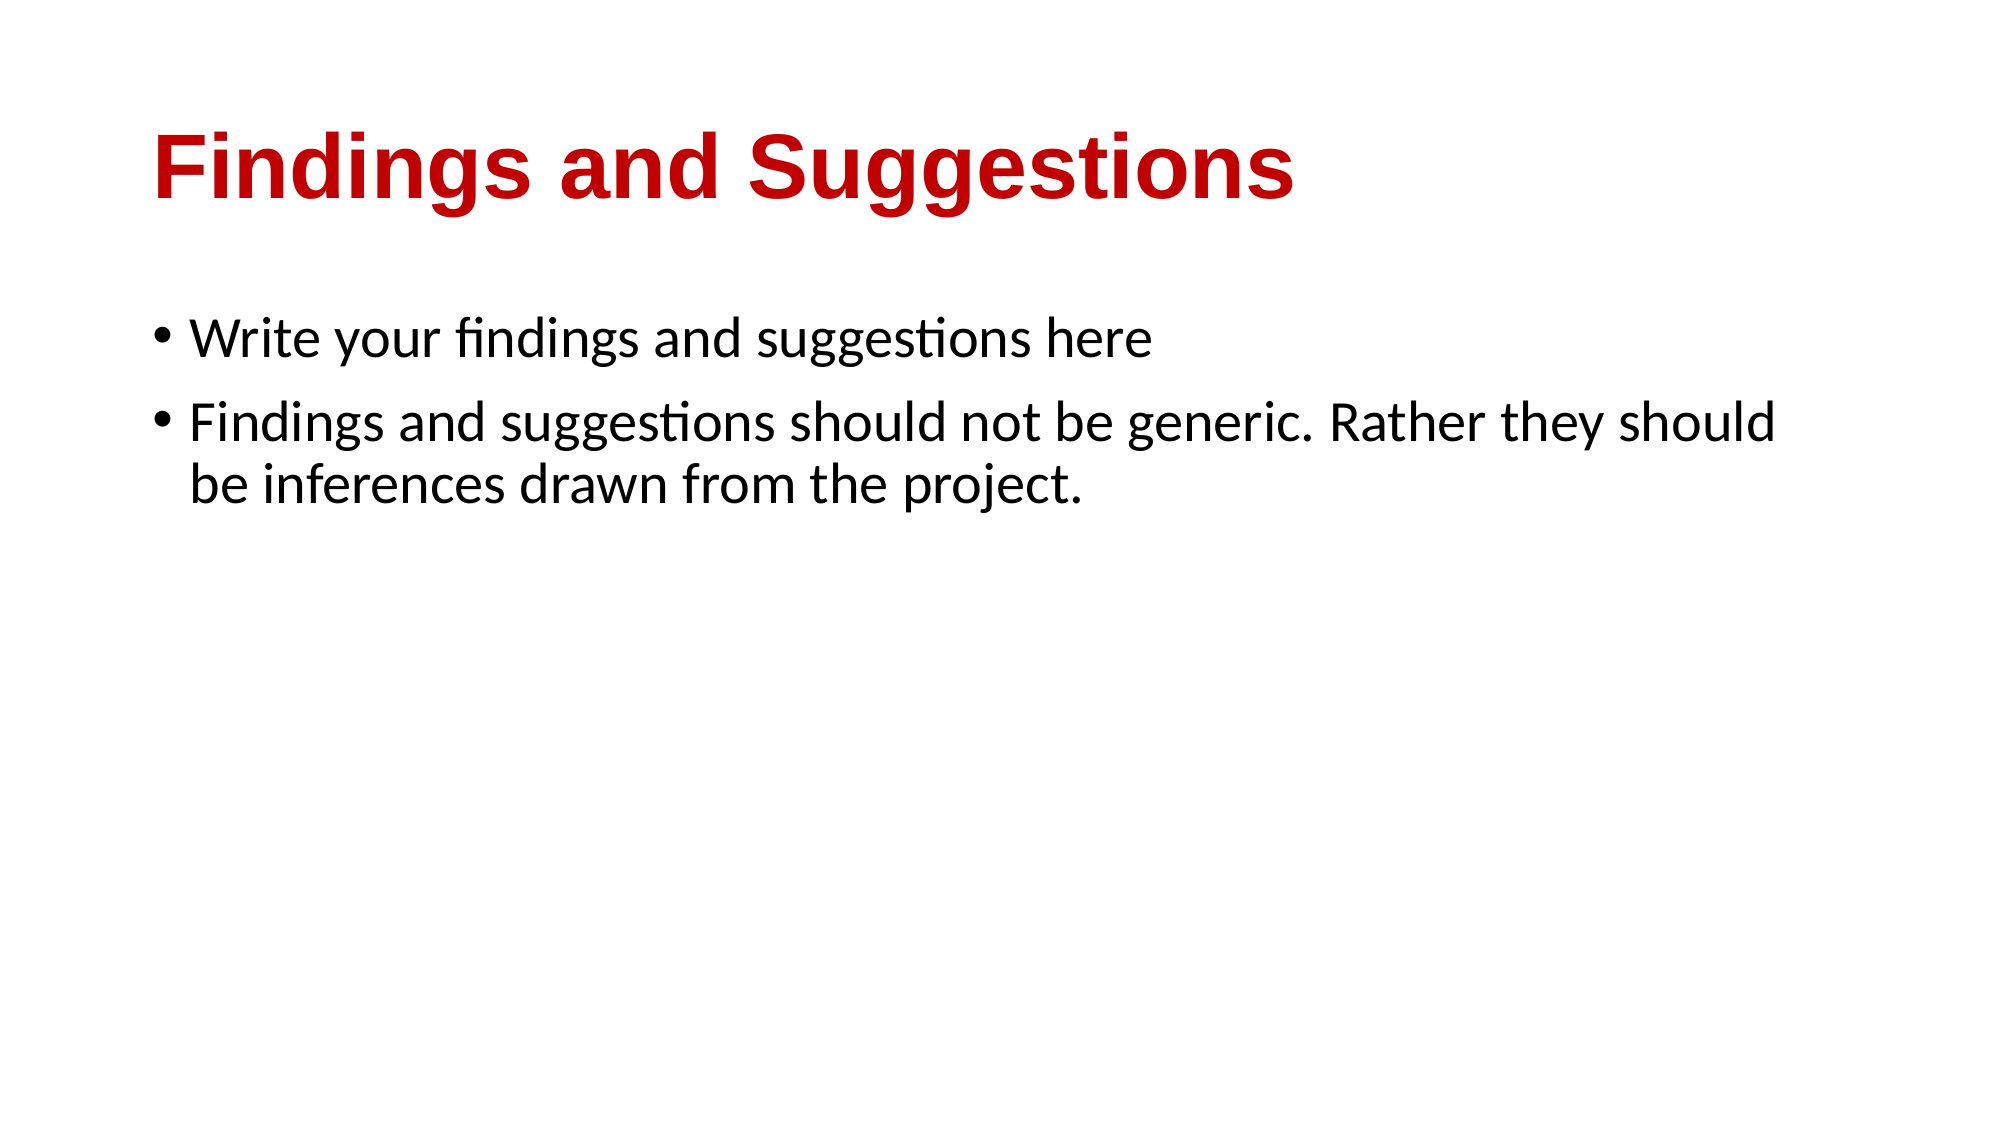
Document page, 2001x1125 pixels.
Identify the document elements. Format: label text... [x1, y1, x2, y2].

list Write your findings and suggestions here Findings and suggestions should not be generic. Rather they should be inferences drawn from the project. [137, 299, 1863, 1014]
title Findings and Suggestions [137, 59, 1863, 278]
